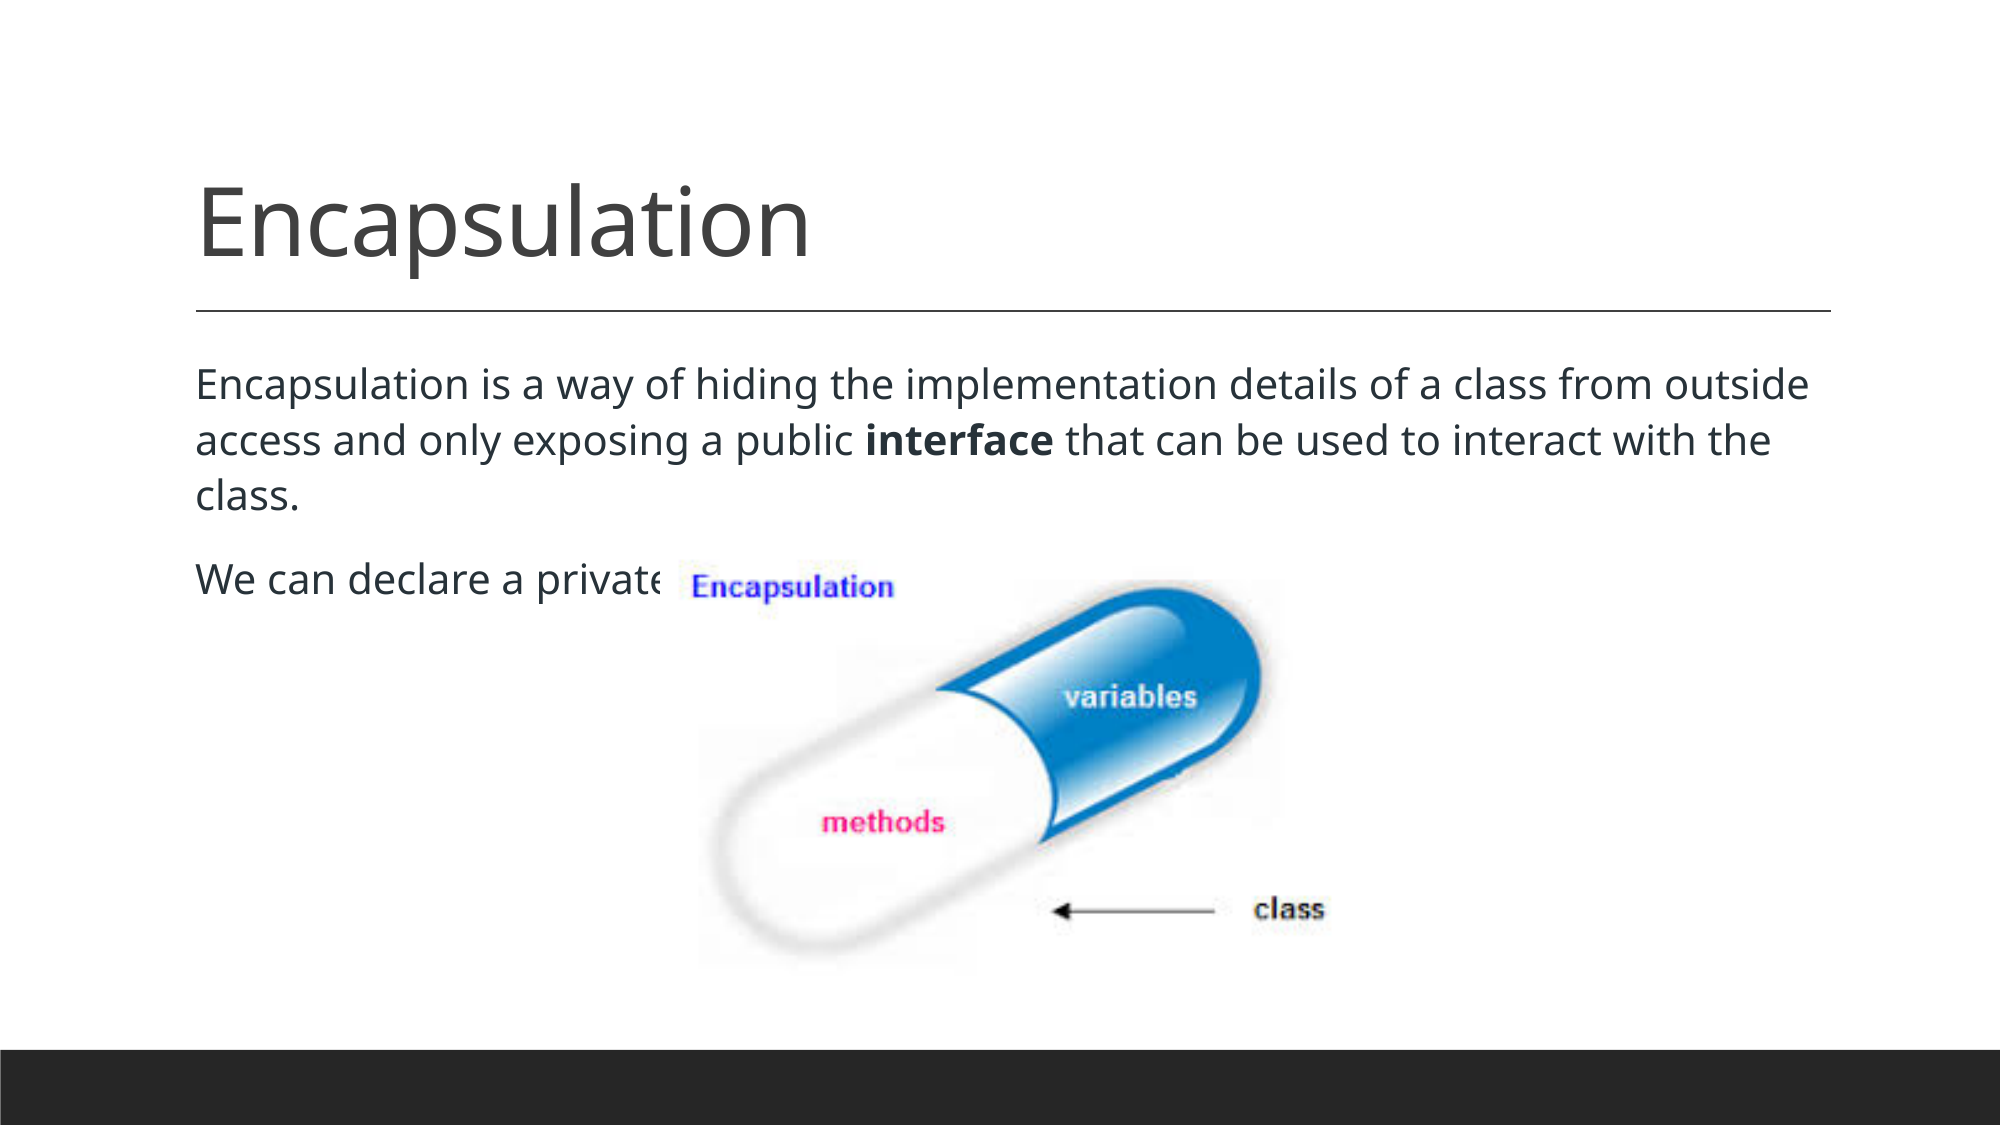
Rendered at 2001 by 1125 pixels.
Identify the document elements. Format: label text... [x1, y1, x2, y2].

list Encapsulation is a way of hiding the implementation details of a class from outside access and only exposing a public interface that can be used to interact with the class. We can declare a private variable using “#” in class. [180, 345, 1830, 963]
title Encapsulation [180, 47, 1830, 285]
picture [660, 541, 1340, 994]
